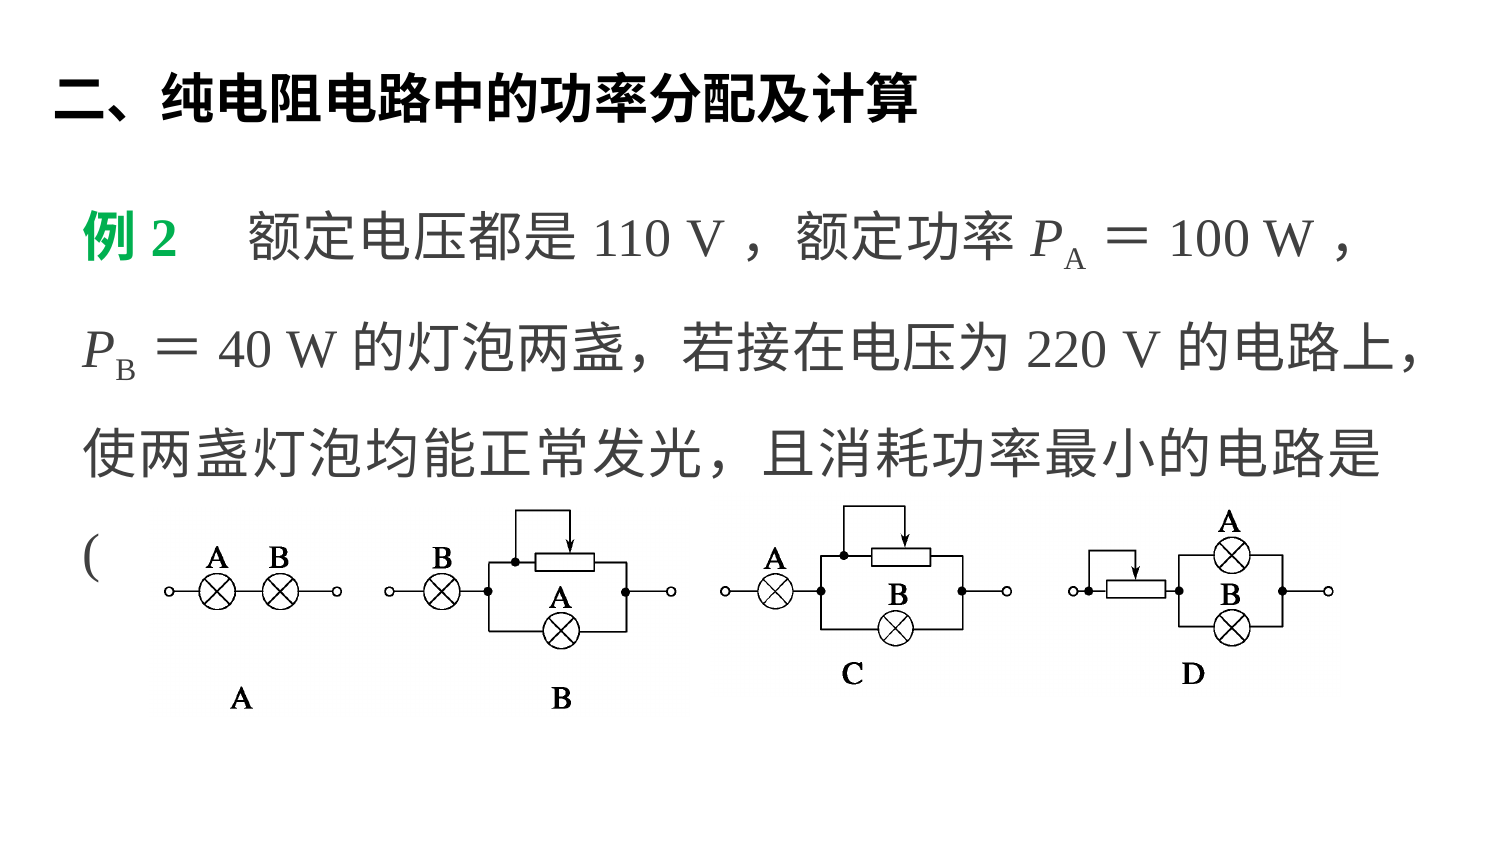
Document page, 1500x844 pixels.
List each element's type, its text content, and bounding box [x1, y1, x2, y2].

text_box 例2 额定电压都是110 V，额定功率PA＝100 W，PB＝40 W的灯泡两盏，若接在电压为220 V的电路上，使两盏灯泡均能正常发光，且消耗功率最小的电路是( ) [67, 157, 1412, 590]
picture [709, 492, 1341, 697]
picture [149, 507, 690, 717]
text_box 二、纯电阻电路中的功率分配及计算 [37, 24, 936, 137]
